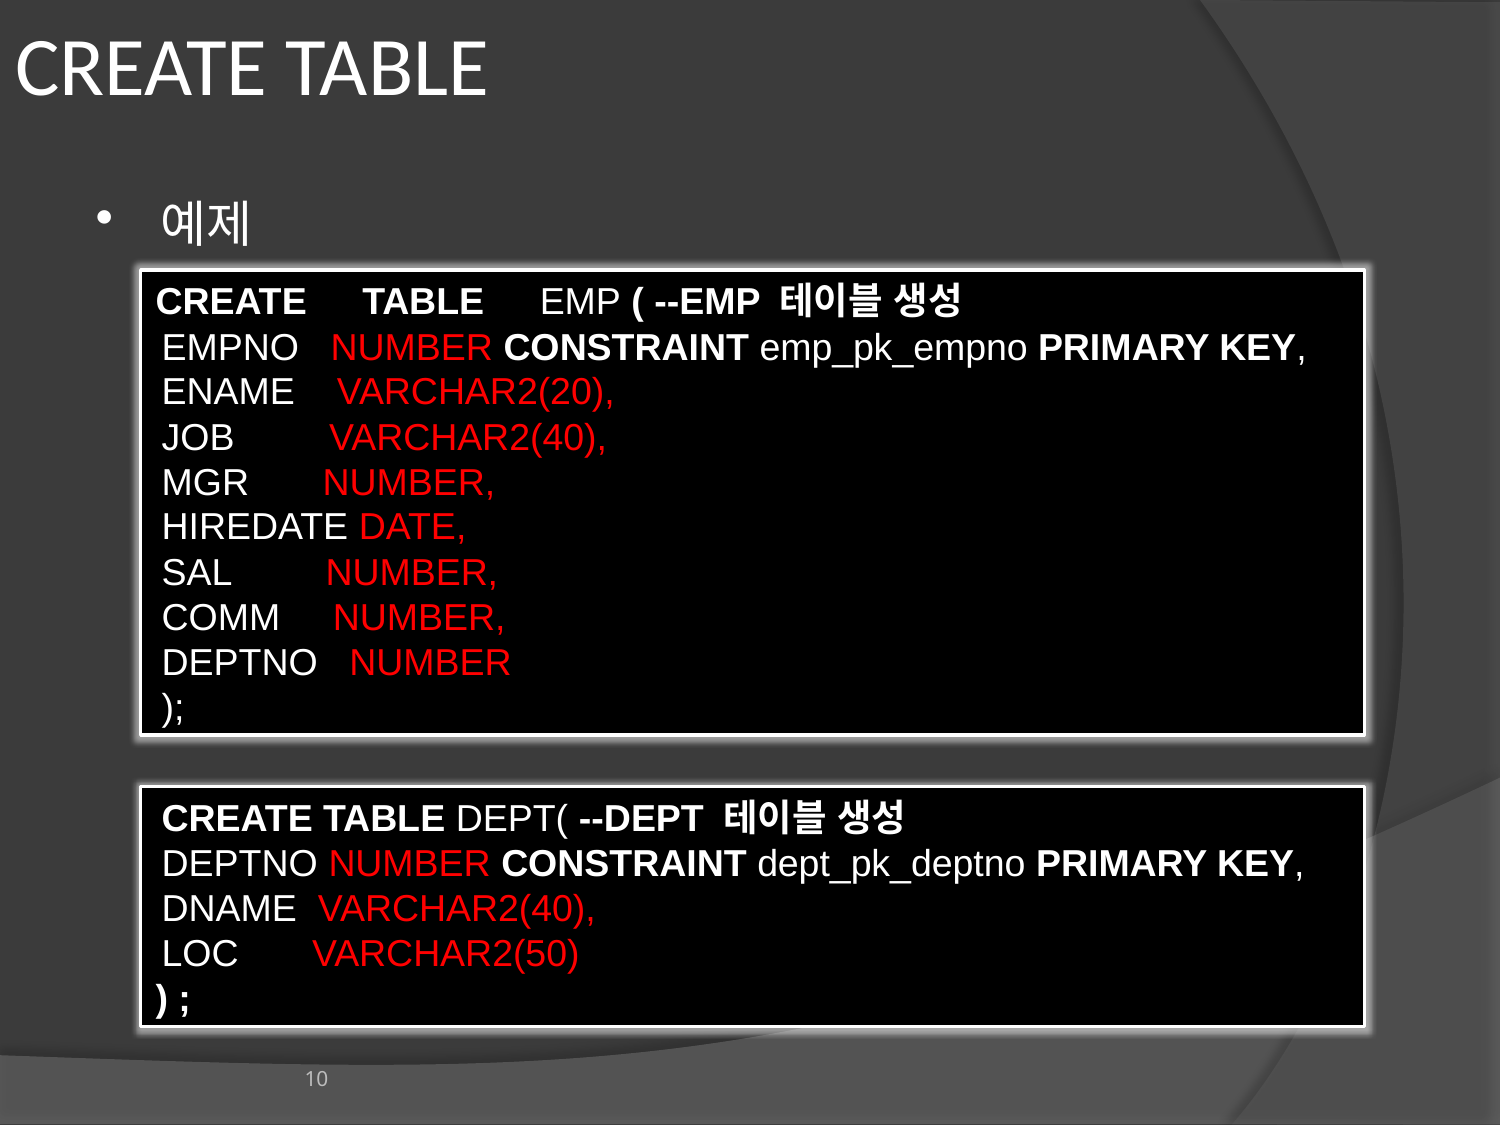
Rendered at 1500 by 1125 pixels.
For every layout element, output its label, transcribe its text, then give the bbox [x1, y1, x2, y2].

text_box CREATE TABLE DEPT( --DEPT 테이블 생성 DEPTNO NUMBER CONSTRAINT dept_pk_deptno PRIMARY KEY, DNAME VARCHAR2(40), LOC VARCHAR2(50) ) ; [139, 785, 1366, 1028]
text_box CREATE TABLE EMP ( --EMP 테이블 생성 EMPNO NUMBER CONSTRAINT emp_pk_empno PRIMARY KEY, ENAME VARCHAR2(20), JOB VARCHAR2(40), MGR NUMBER, HIREDATE DATE, SAL NUMBER, COMM NUMBER, DEPTNO NUMBER ); [139, 268, 1366, 737]
title CREATE TABLE [0, 4, 1306, 138]
list 예제 [76, 184, 1427, 1094]
slide_number 10 [253, 1046, 379, 1094]
